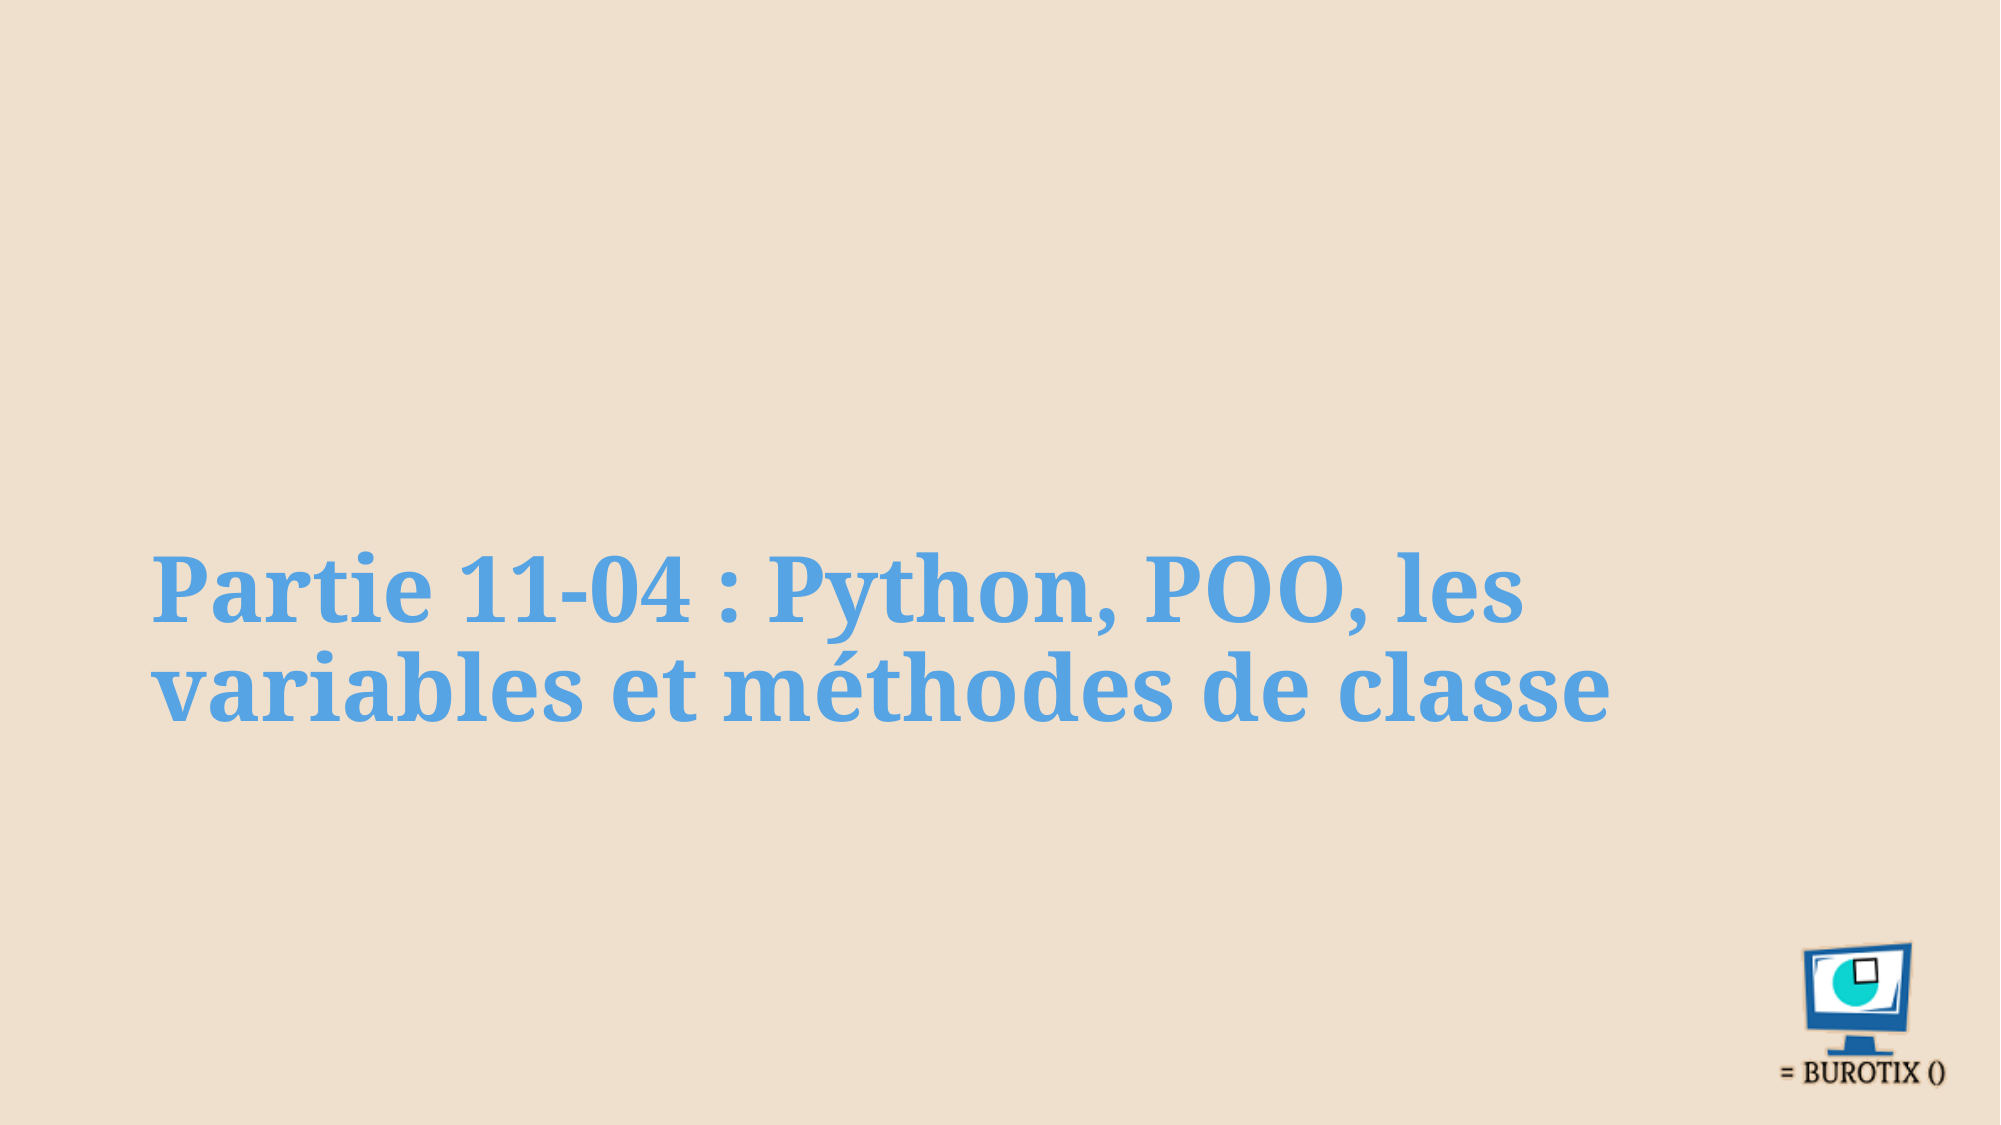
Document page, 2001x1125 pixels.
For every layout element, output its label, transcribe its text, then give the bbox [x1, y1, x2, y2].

picture [1776, 938, 1949, 1089]
title Partie 11-04 : Python, POO, les variables et méthodes de classe [136, 280, 1862, 749]
